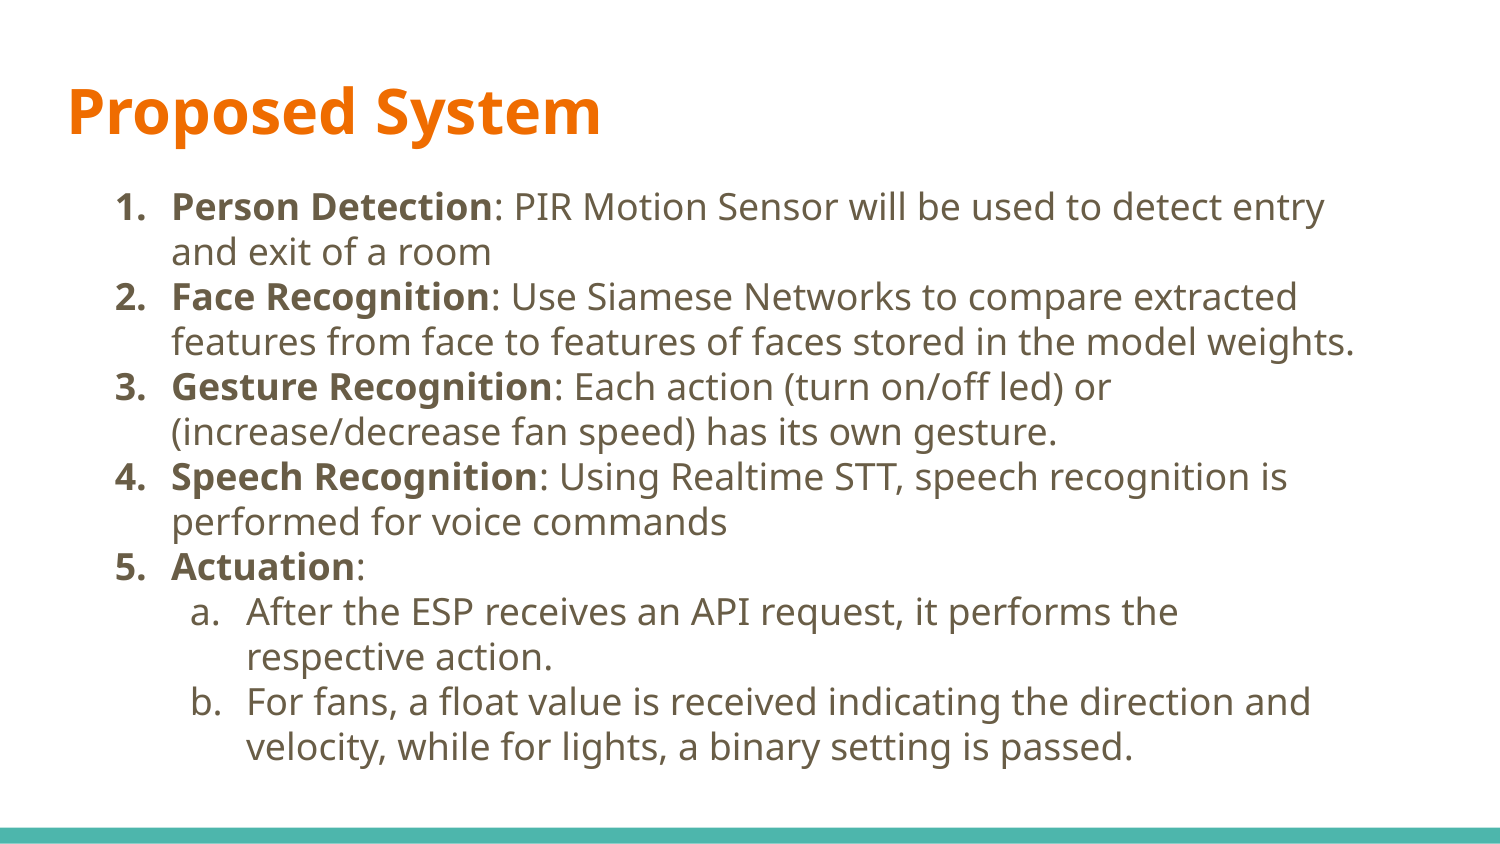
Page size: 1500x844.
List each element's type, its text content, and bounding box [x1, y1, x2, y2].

text_box Person Detection: PIR Motion Sensor will be used to detect entry and exit of a room Face Recognition: Use Siamese Networks to compare extracted features from face to features of faces stored in the model weights. Gesture Recognition: Each action (turn on/off led) or (increase/decrease fan speed) has its own gesture. Speech Recognition: Using Realtime STT, speech recognition is performed for voice commands Actuation: After the ESP receives an API request, it performs the respective action. For fans, a float value is received indicating the direction and velocity, while for lights, a binary setting is passed. [81, 168, 1384, 784]
title Proposed System [51, 52, 1449, 169]
